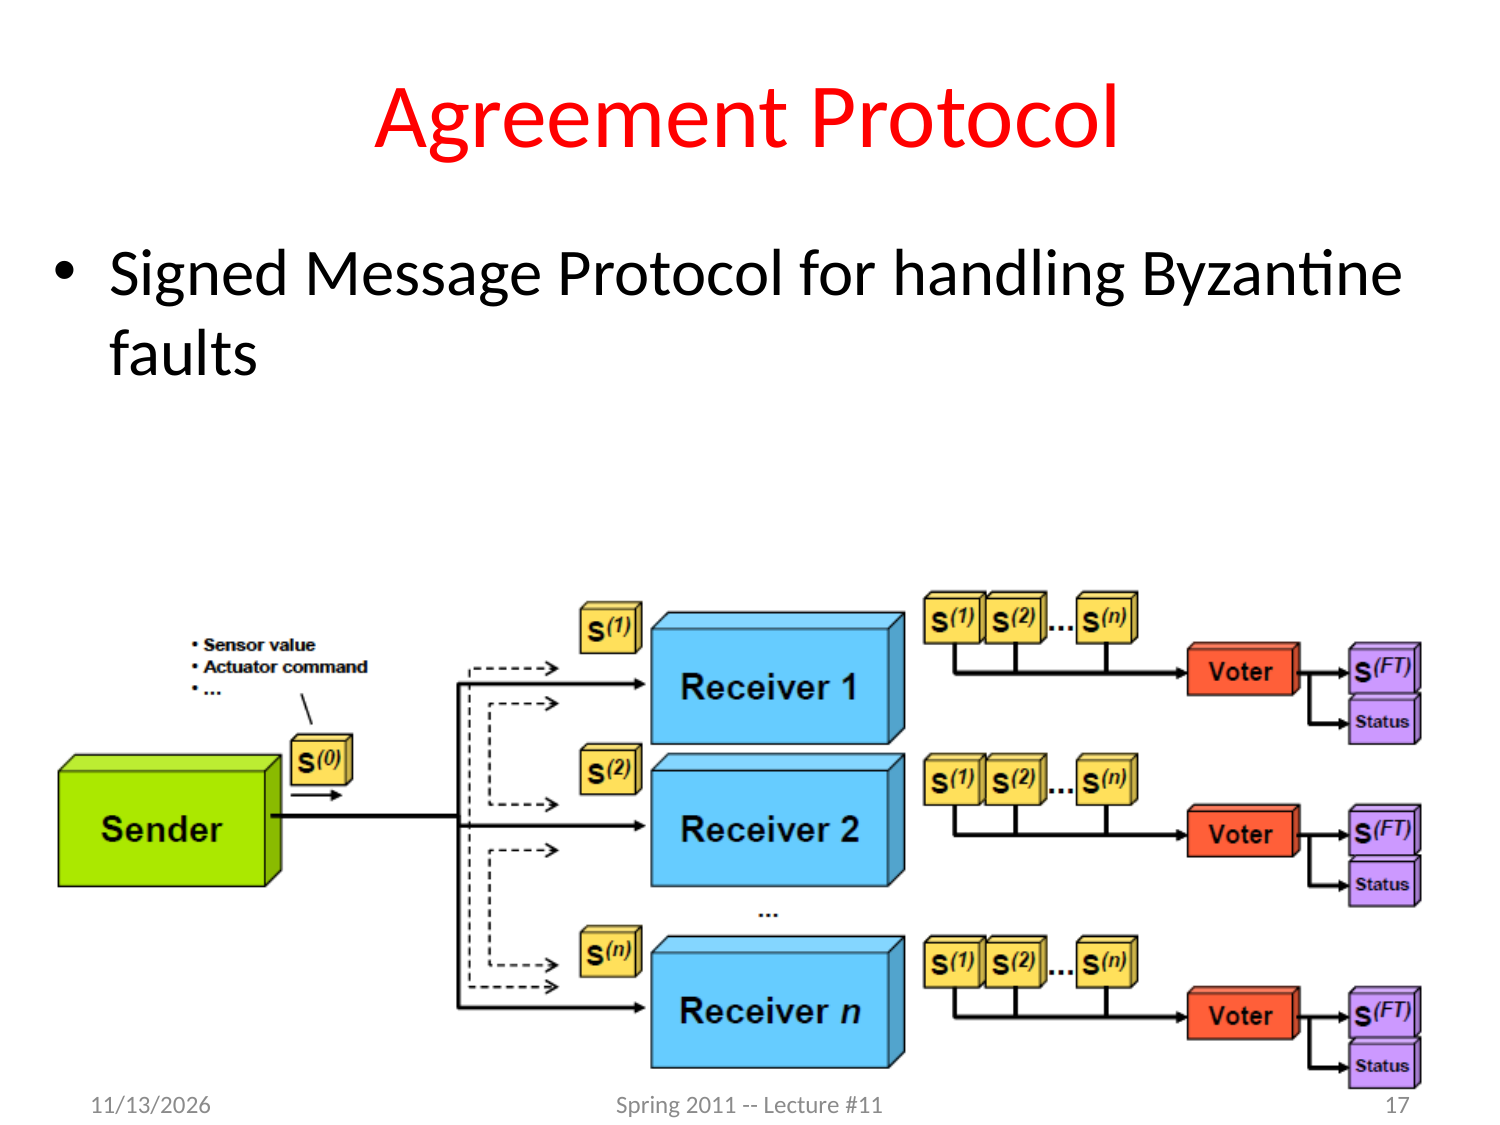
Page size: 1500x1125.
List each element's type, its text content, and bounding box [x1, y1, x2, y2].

slide_number 17 [1074, 1102, 1425, 1125]
footer Spring 2011 -- Lecture #11 [512, 1102, 988, 1125]
list Signed Message Protocol for handling Byzantine faults [37, 221, 1460, 1067]
picture [36, 584, 1428, 1094]
title Agreement Protocol [39, 17, 1458, 205]
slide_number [75, 1102, 425, 1125]
